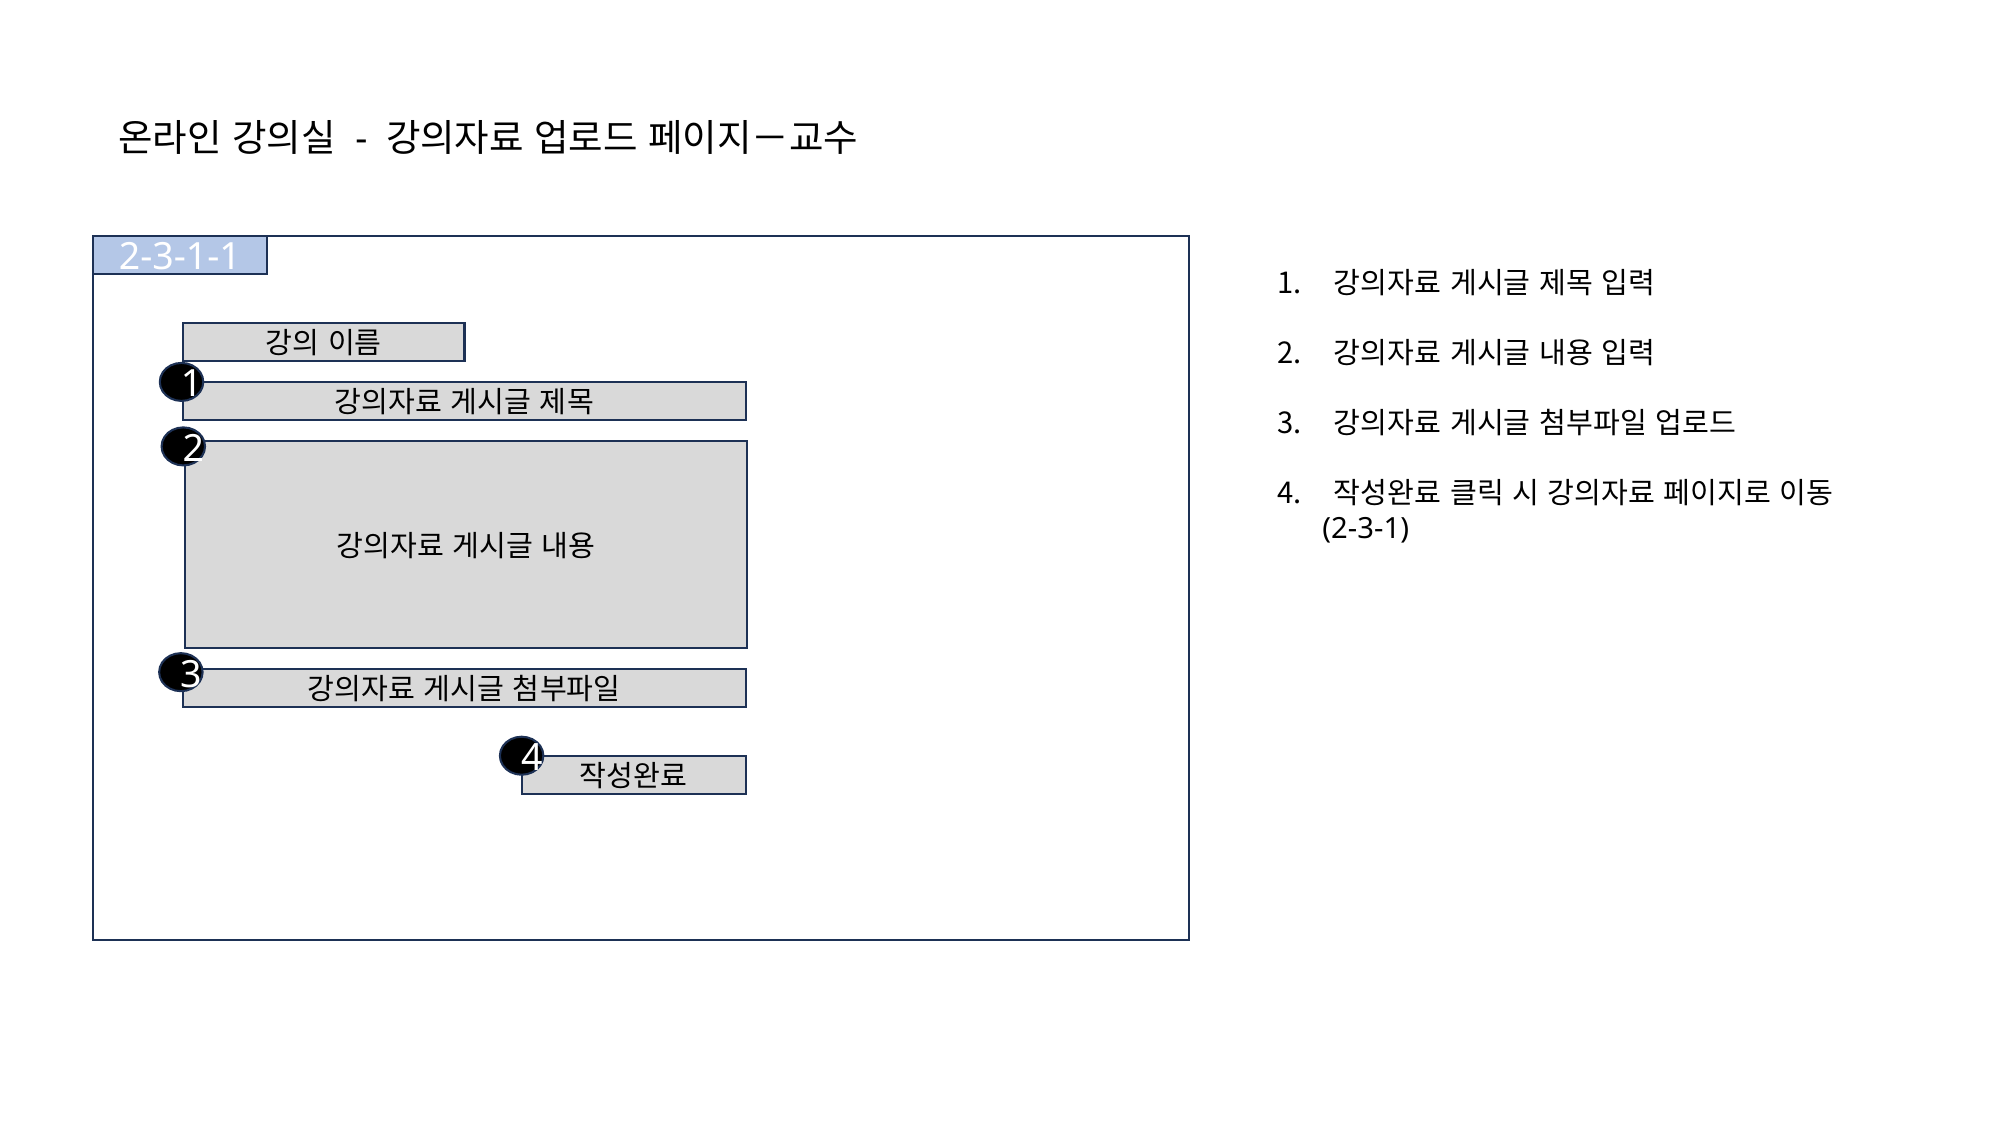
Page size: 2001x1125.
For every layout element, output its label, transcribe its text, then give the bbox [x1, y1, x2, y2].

text_box 강의자료 게시글 첨부파일 [182, 668, 747, 708]
text_box 온라인 강의실 - 강의자료 업로드 페이지－교수 [103, 106, 874, 167]
text_box 4 [498, 735, 545, 776]
text_box 강의 이름 [182, 322, 466, 362]
text_box 작성완료 [521, 755, 747, 795]
text_box 3 [158, 652, 204, 693]
text_box 2 [160, 426, 207, 467]
text_box 2-3-1-1 [92, 235, 268, 275]
text_box 강의자료 게시글 제목 입력 강의자료 게시글 내용 입력 강의자료 게시글 첨부파일 업로드 작성완료 클릭 시 강의자료 페이지로 이동 (2-3-1) [1262, 257, 1906, 552]
text_box [92, 235, 1190, 941]
text_box 강의자료 게시글 제목 [182, 381, 747, 421]
text_box 1 [158, 361, 205, 402]
text_box 강의자료 게시글 내용 [184, 440, 748, 649]
